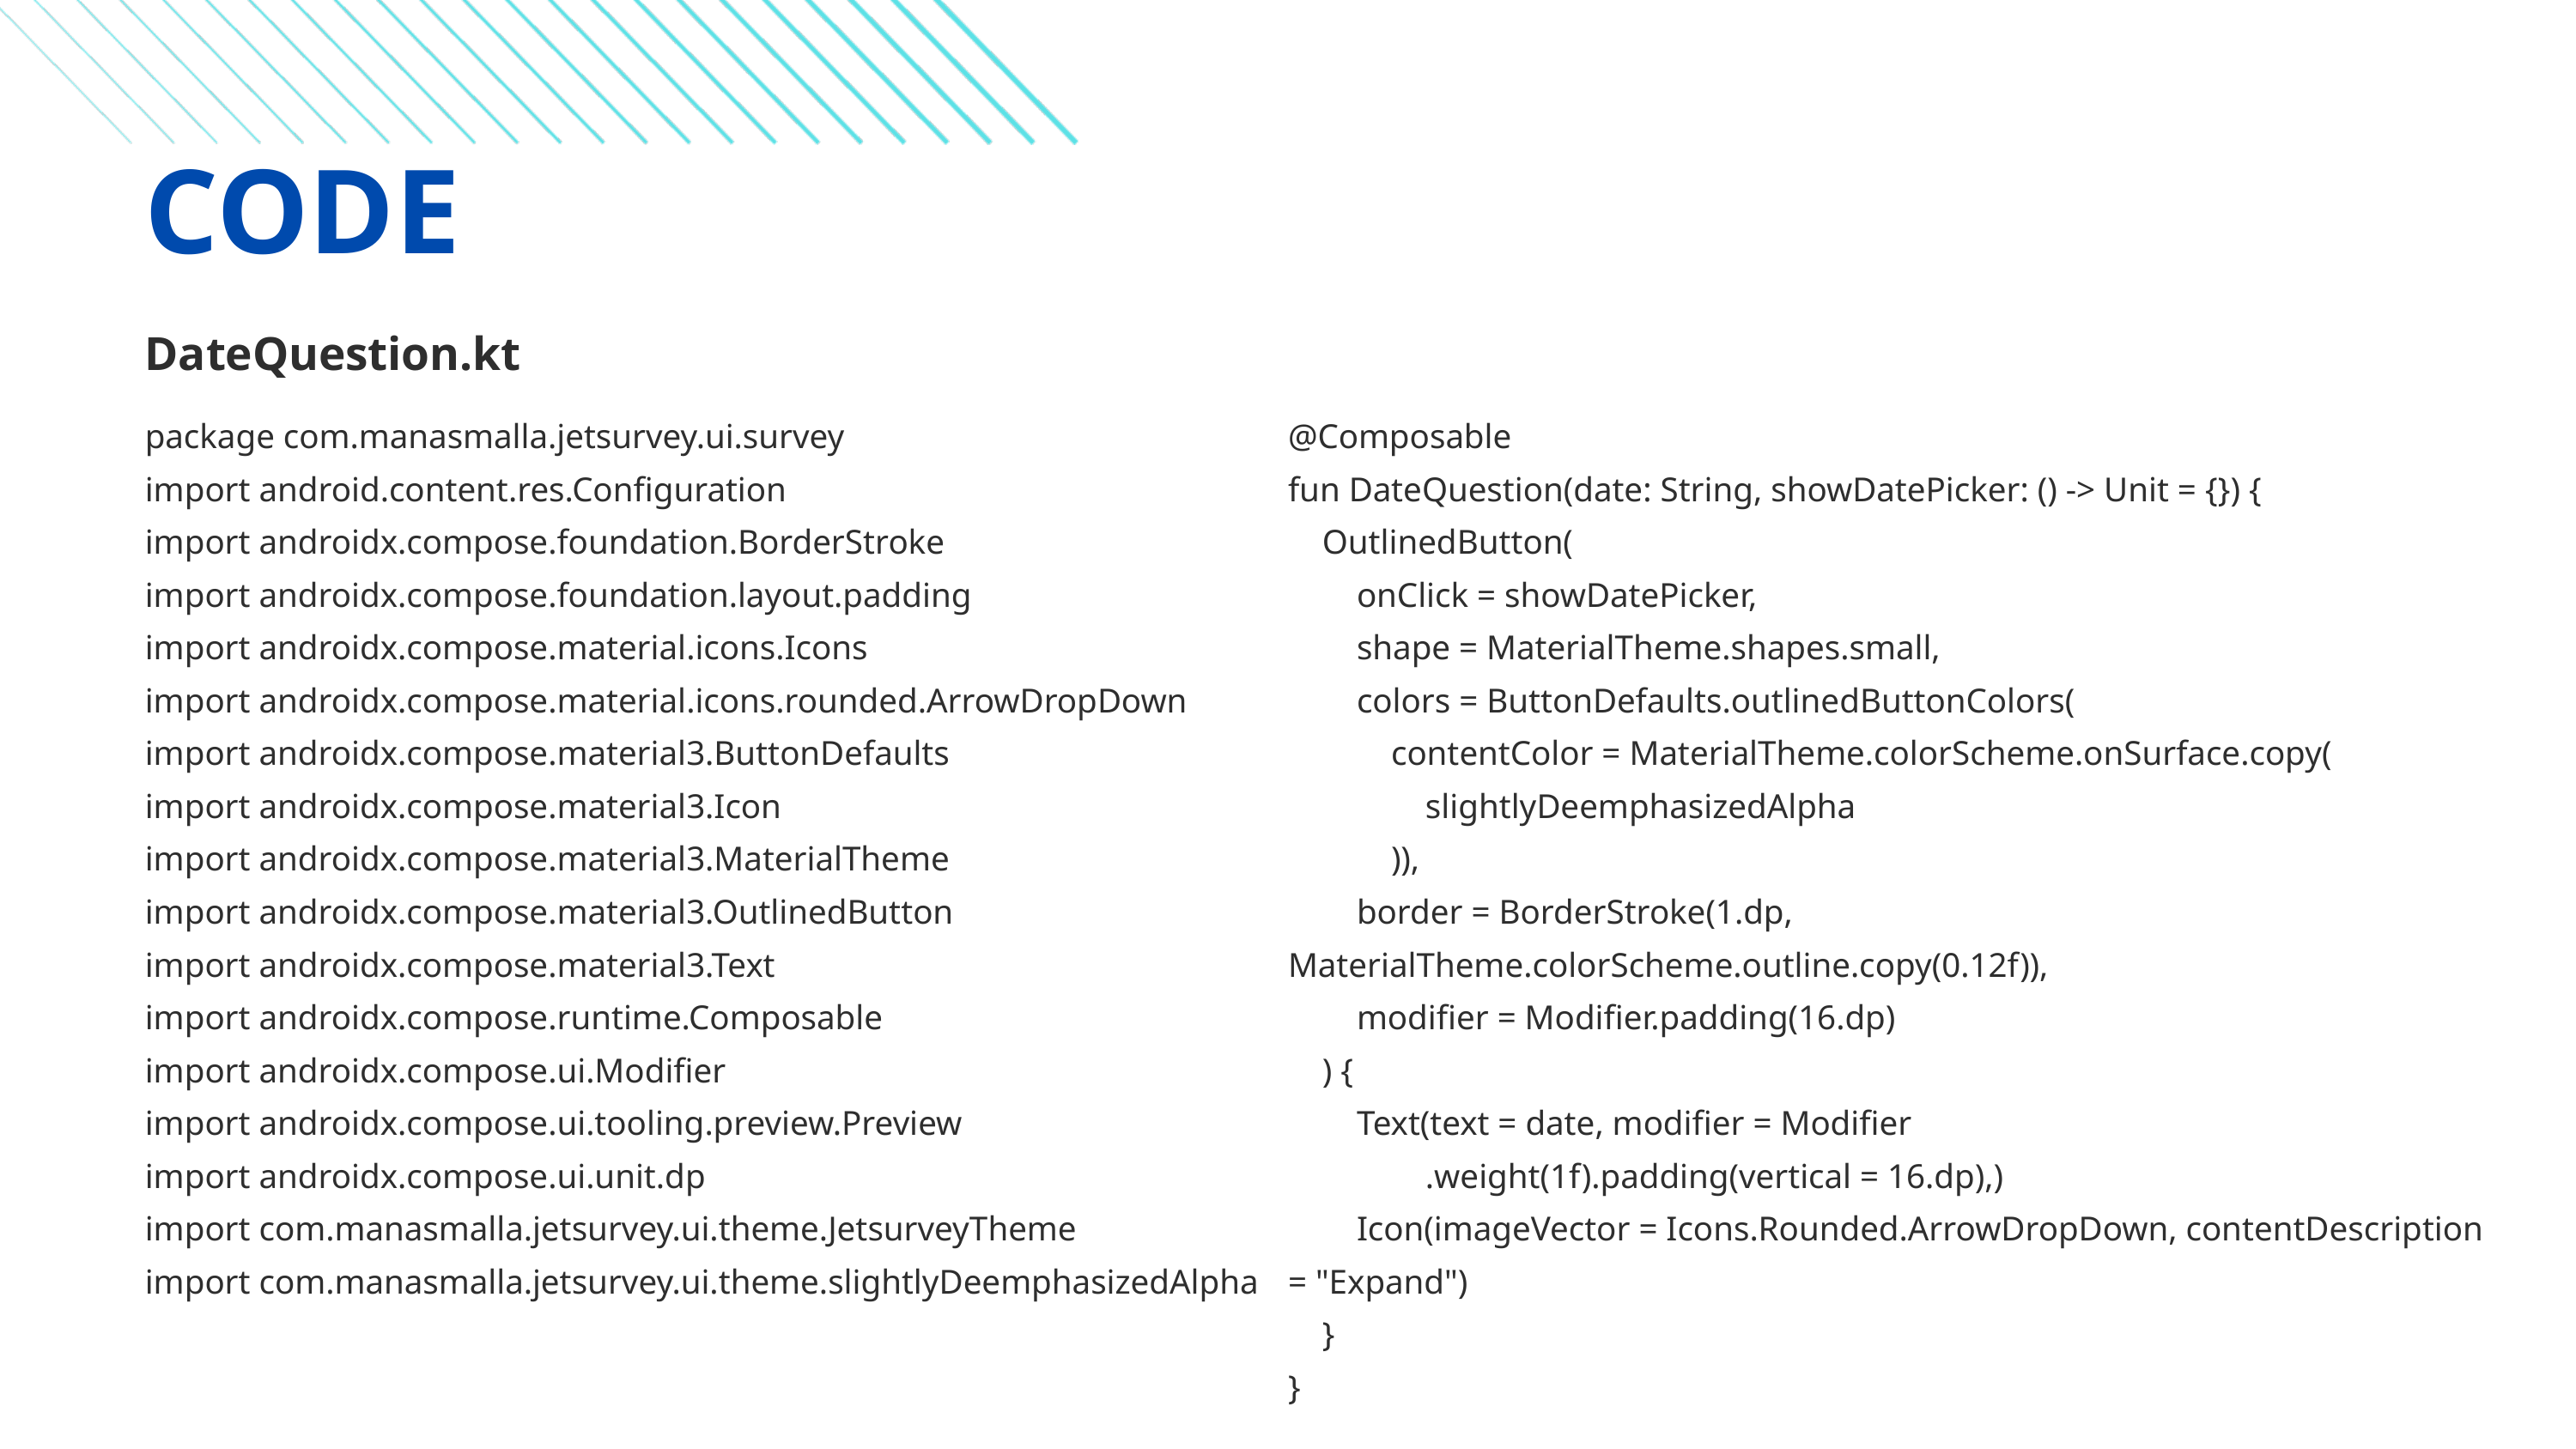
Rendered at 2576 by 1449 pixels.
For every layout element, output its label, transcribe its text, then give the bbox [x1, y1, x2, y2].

text_box [0, 0, 1079, 145]
text_box @Composable fun DateQuestion(date: String, showDatePicker: () -> Unit = {}) { OutlinedButton( onClick = showDatePicker, shape = MaterialTheme.shapes.small, colors = ButtonDefaults.outlinedButtonColors( contentColor = MaterialTheme.colorScheme.onSurface.copy( slightlyDeemphasizedAlpha )), border = BorderStroke(1.dp, MaterialTheme.colorScheme.outline.copy(0.12f)), modifier = Modifier.padding(16.dp) ) { Text(text = date, modifier = Modifier .weight(1f).padding(vertical = 16.dp),) Icon(imageVector = Icons.Rounded.ArrowDropDown, contentDescription = "Expand") } } [1287, 402, 2495, 1406]
text_box DateQuestion.kt [144, 306, 1085, 380]
text_box package com.manasmalla.jetsurvey.ui.survey import android.content.res.Configuration import androidx.compose.foundation.BorderStroke import androidx.compose.foundation.layout.padding import androidx.compose.material.icons.Icons import androidx.compose.material.icons.rounded.ArrowDropDown import androidx.compose.material3.ButtonDefaults import androidx.compose.material3.Icon import androidx.compose.material3.MaterialTheme import androidx.compose.material3.OutlinedButton import androidx.compose.material3.Text import androidx.compose.runtime.Composable import androidx.compose.ui.Modifier import androidx.compose.ui.tooling.preview.Preview import androidx.compose.ui.unit.dp import com.manasmalla.jetsurvey.ui.theme.JetsurveyTheme import com.manasmalla.jetsurvey.ui.theme.slightlyDeemphasizedAlpha [144, 402, 1287, 1354]
text_box CODE [144, 161, 1742, 277]
